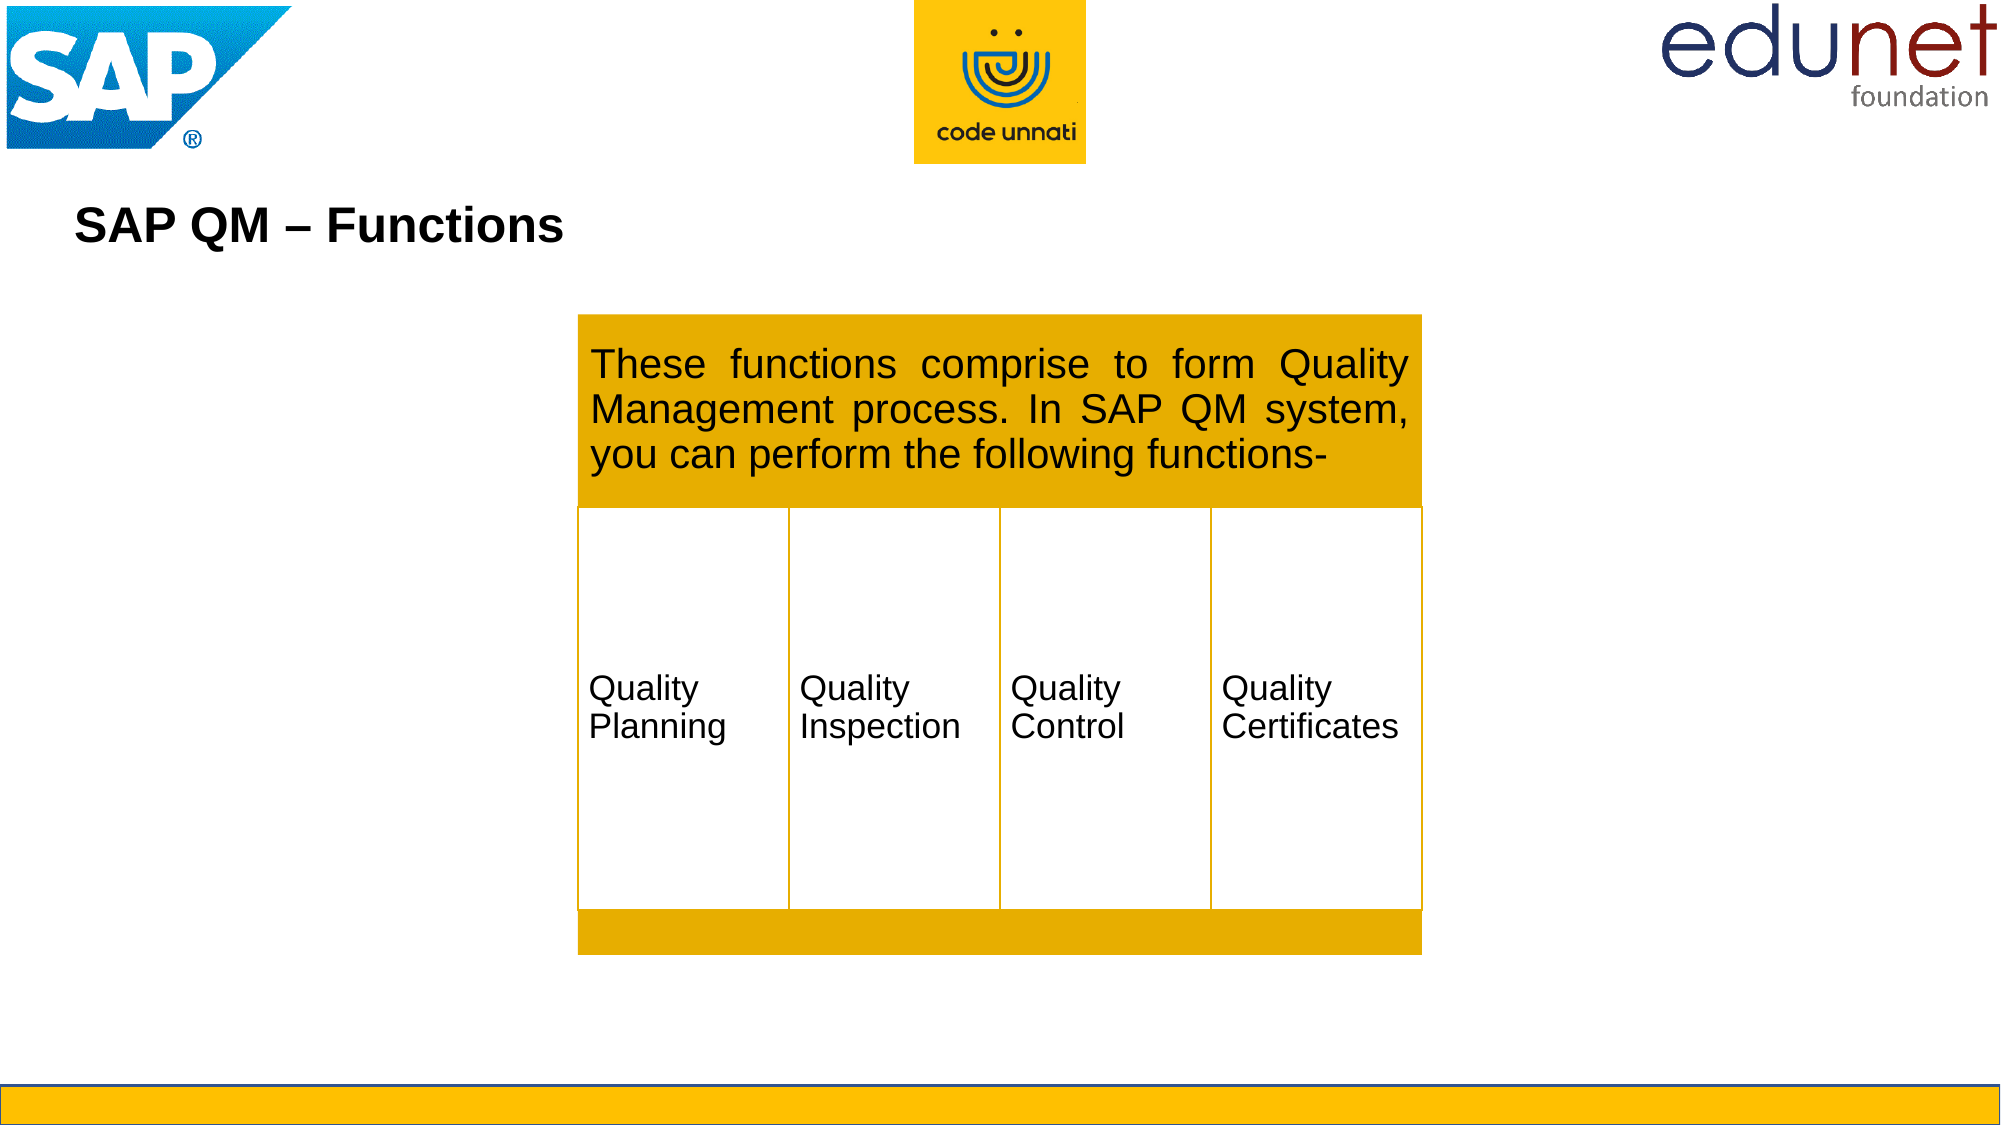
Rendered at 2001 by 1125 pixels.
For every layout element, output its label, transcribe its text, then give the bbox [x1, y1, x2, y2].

picture [0, 0, 339, 157]
text_box SAP QM – Functions [59, 185, 1139, 261]
picture [1654, 0, 2000, 113]
picture [914, 0, 1086, 164]
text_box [577, 314, 1422, 956]
